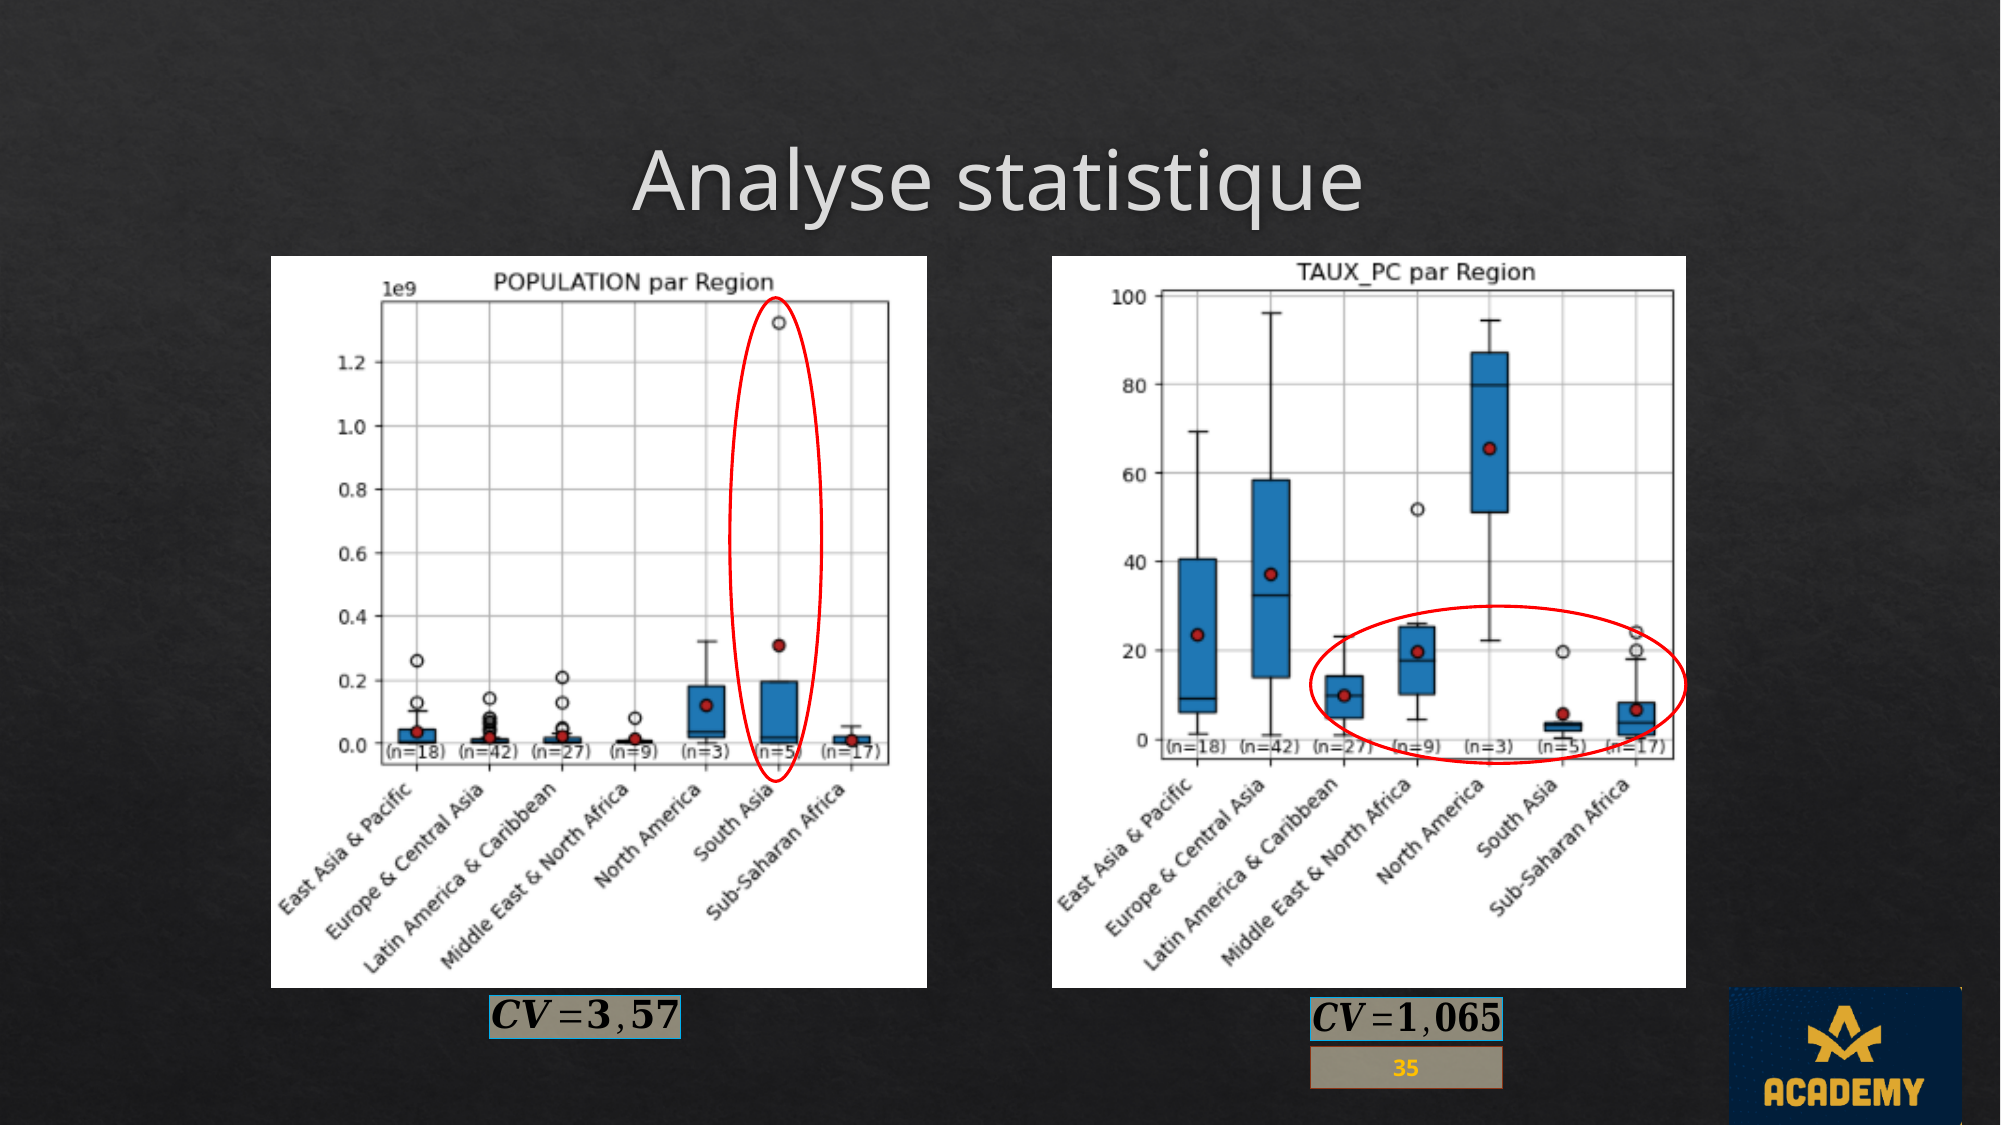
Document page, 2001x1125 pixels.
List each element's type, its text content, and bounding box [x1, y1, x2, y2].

picture [1729, 987, 1963, 1125]
picture [1052, 256, 1687, 989]
title Analyse statistique [149, 97, 1849, 257]
picture [271, 256, 927, 989]
